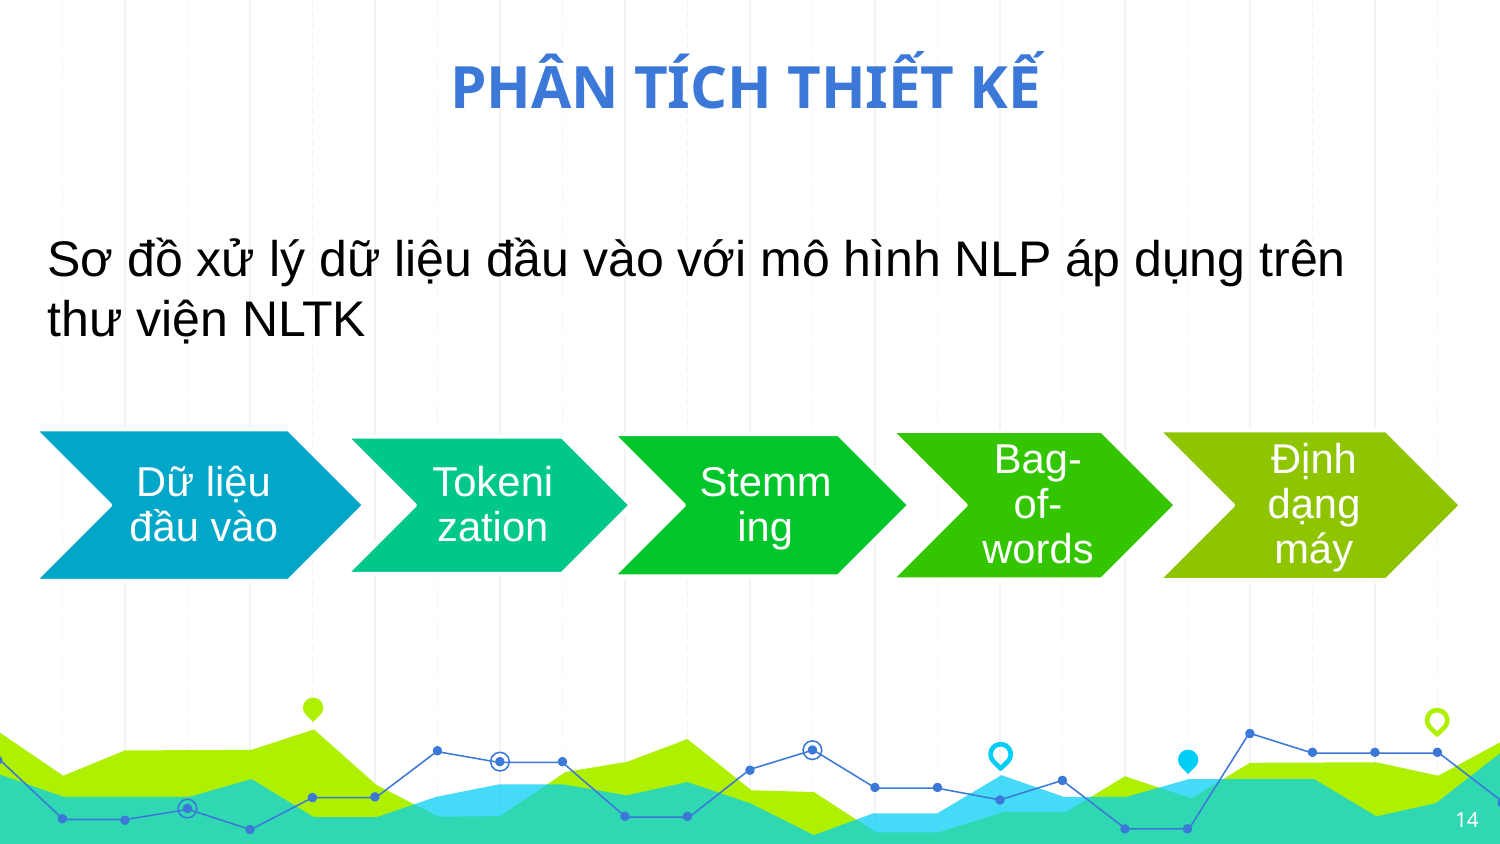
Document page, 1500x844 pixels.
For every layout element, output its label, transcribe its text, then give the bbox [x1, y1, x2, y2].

title PHÂN TÍCH THIẾT KẾ [171, 29, 1320, 135]
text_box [32, 246, 1463, 764]
text_box Sơ đồ xử lý dữ liệu đầu vào với mô hình NLP áp dụng trên thư viện NLTK [33, 218, 1391, 245]
slide_number 14 [1403, 791, 1494, 844]
